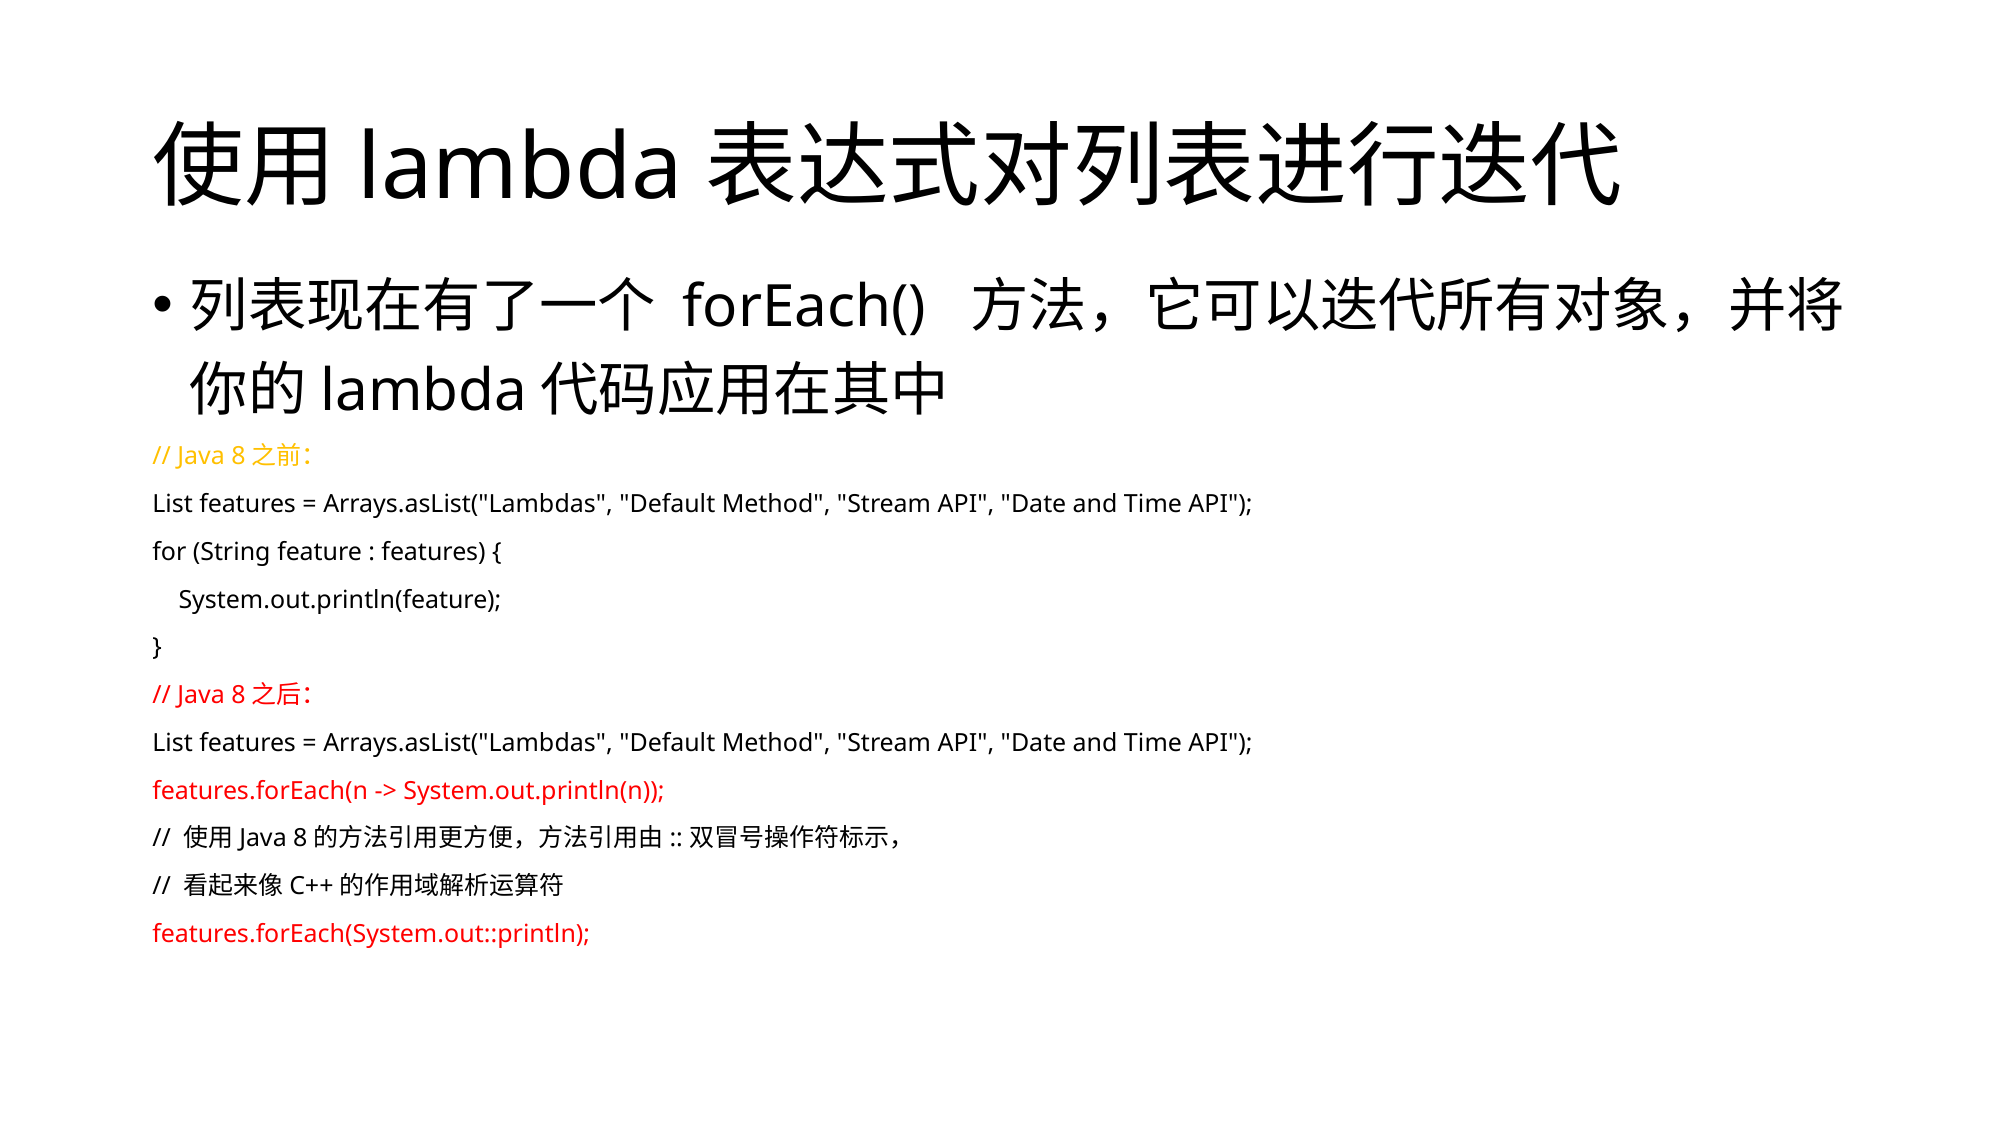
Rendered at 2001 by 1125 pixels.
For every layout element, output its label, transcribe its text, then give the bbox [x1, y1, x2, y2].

title 使用lambda表达式对列表进行迭代 [137, 59, 1863, 247]
list 列表现在有了一个 forEach() 方法，它可以迭代所有对象，并将你的lambda代码应用在其中 // Java 8之前： List features = Arrays.asList("Lambdas", "Default Method", "Stream API", "Date and Time API"); for (String feature : features) { System.out.println(feature); } // Java 8之后： List features = Arrays.asList("Lambdas", "Default Method", "Stream API", "Date and Time API"); features.forEach(n -> System.out.println(n)); // 使用Java 8的方法引用更方便，方法引用由::双冒号操作符标示， // 看起来像C++的作用域解析运算符 features.forEach(System.out::println); [137, 247, 1863, 1014]
